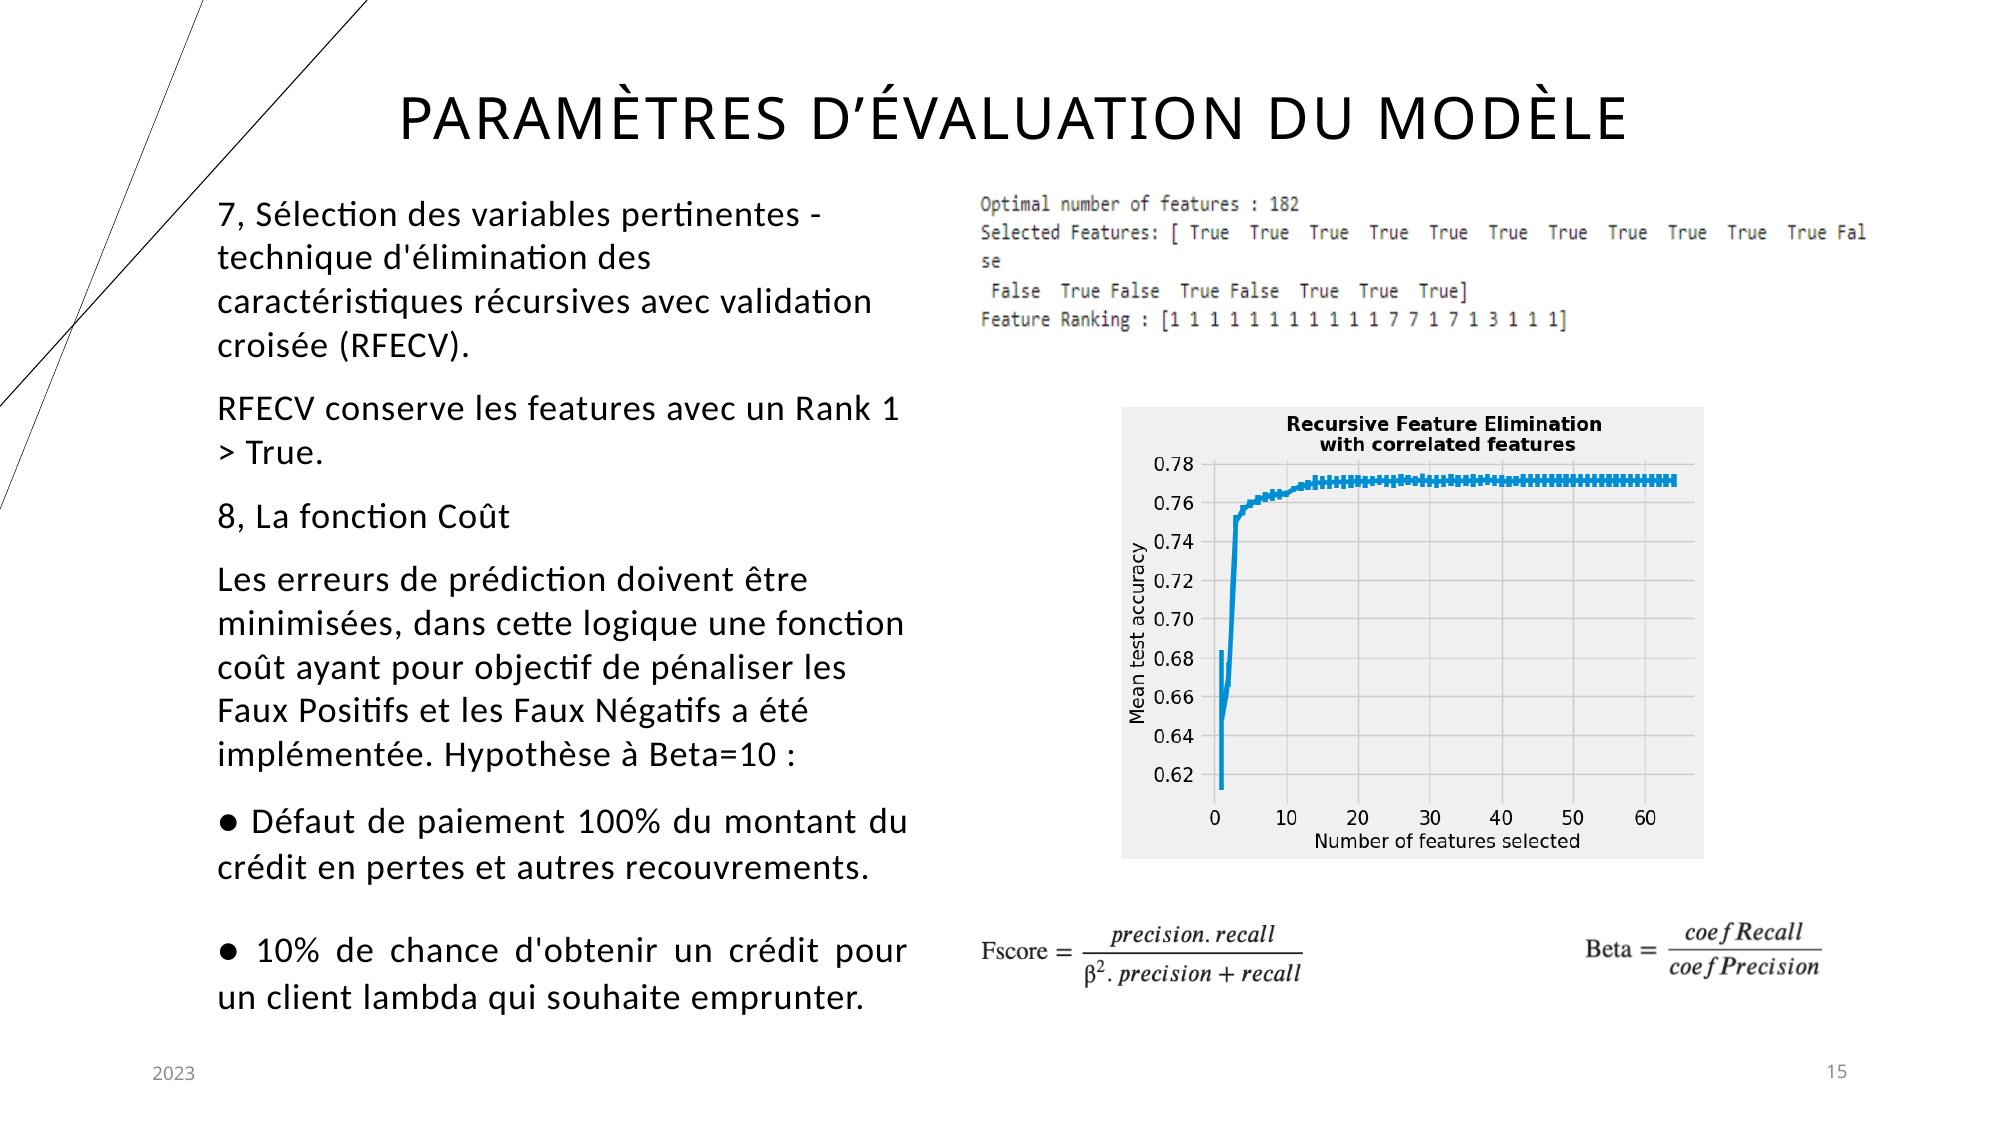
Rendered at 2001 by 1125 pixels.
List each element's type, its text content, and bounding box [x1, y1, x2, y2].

picture [1121, 407, 1704, 859]
slide_number 15 [1412, 1042, 1863, 1103]
picture [1579, 919, 1828, 988]
picture [974, 190, 1882, 339]
title Paramètres d’évaluation du modèle [323, 12, 1705, 230]
slide_number 2023 [137, 1042, 202, 1103]
list 7, Sélection des variables pertinentes - technique d'élimination des caractéristiques récursives avec validation croisée (RFECV). RFECV conserve les features avec un Rank 1 > True. 8, La fonction Coût Les erreurs de prédiction doivent être minimisées, dans cette logique une fonction coût ayant pour objectif de pénaliser les Faux Positifs et les Faux Négatifs a été implémentée. Hypothèse à Beta=10 : ● Défaut de paiement 100% du montant du crédit en pertes et autres recouvrements. ● 10% de chance d'obtenir un crédit pour un client lambda qui souhaite emprunter. [202, 118, 925, 1103]
picture [968, 916, 1315, 990]
